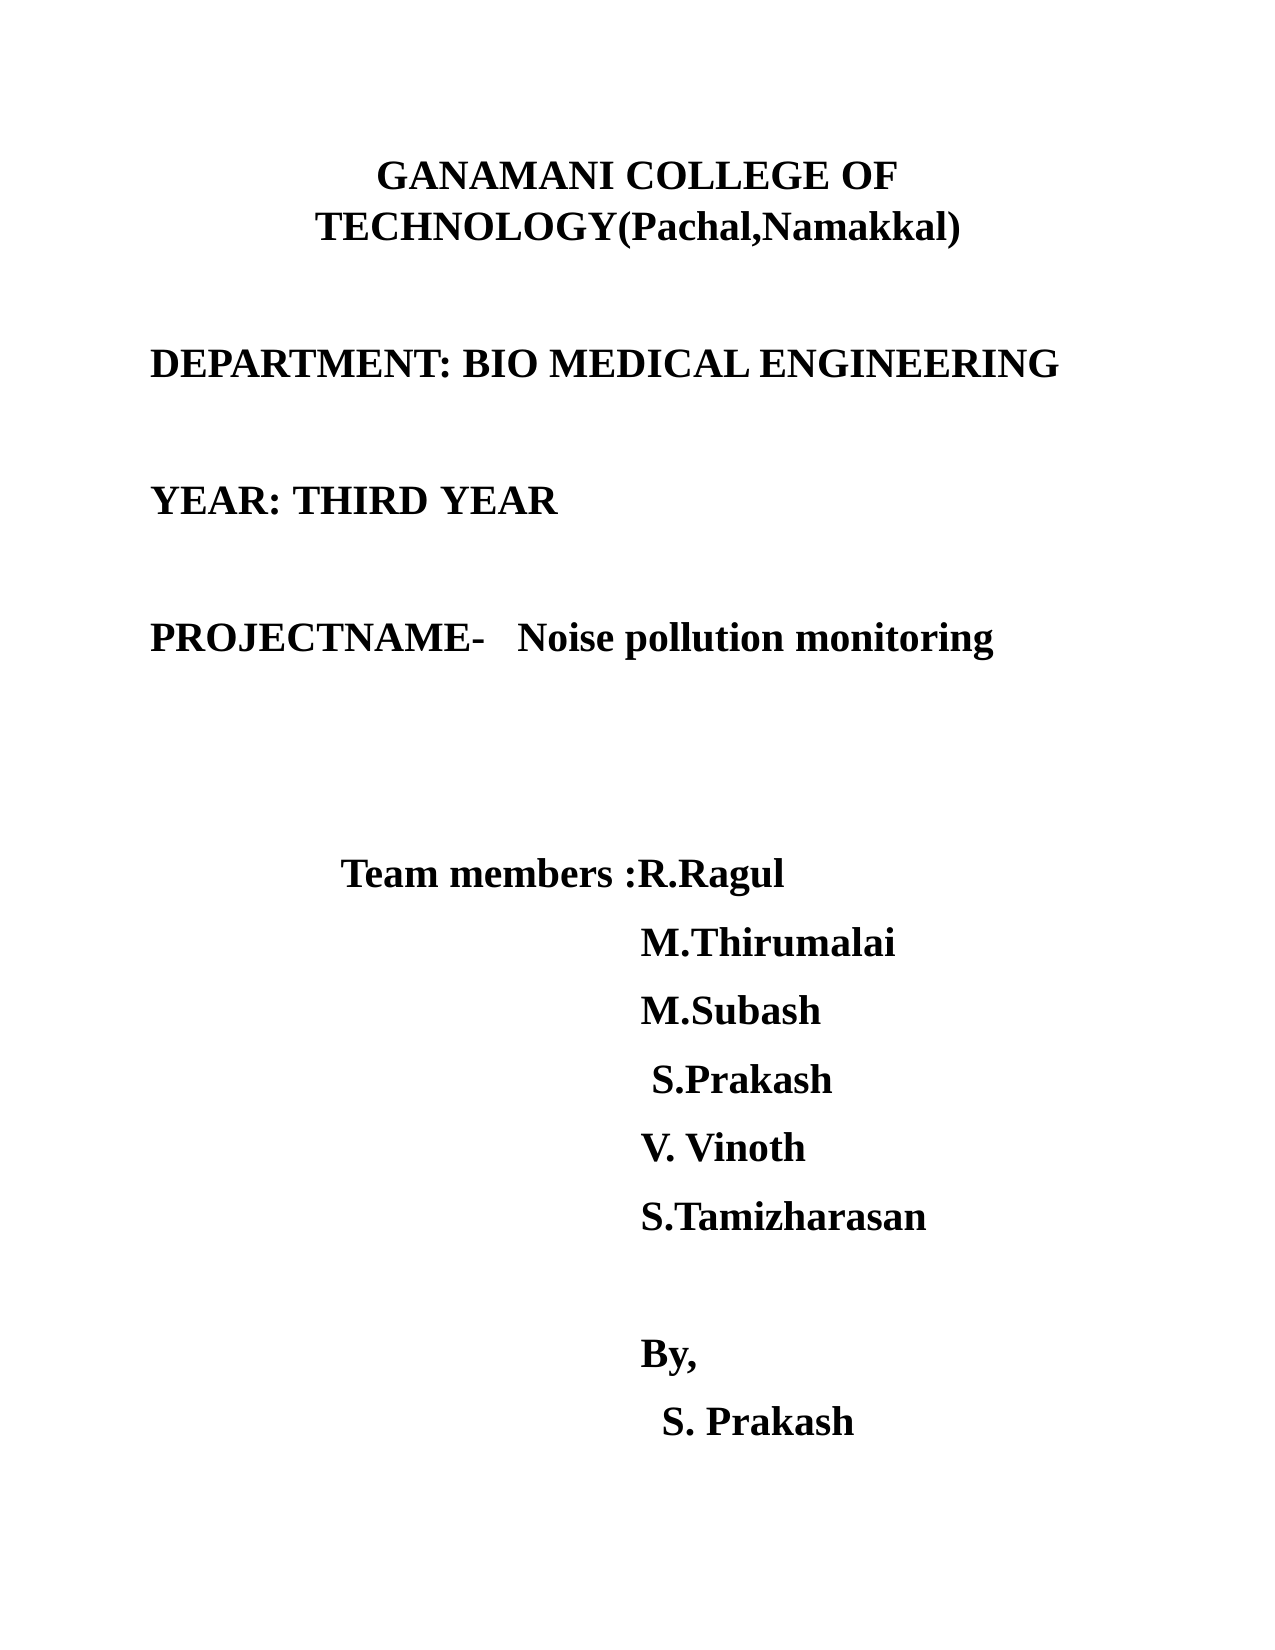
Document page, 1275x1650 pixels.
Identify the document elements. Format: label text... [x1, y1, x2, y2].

text_box PROJECTNAME- [147, 607, 489, 660]
text_box Team members :R.Ragul M.Thirumalai M.Subash S.Prakash V. Vinoth S.Tamizharasan By, S. Prakash [338, 825, 966, 1512]
text_box Noise pollution monitoring [515, 607, 997, 660]
text_box GANAMANI COLLEGE OF TECHNOLOGY(Pachal,Namakkal) DEPARTMENT: BIO MEDICAL ENGINEERING YEAR: THIRD YEAR [147, 145, 1072, 523]
